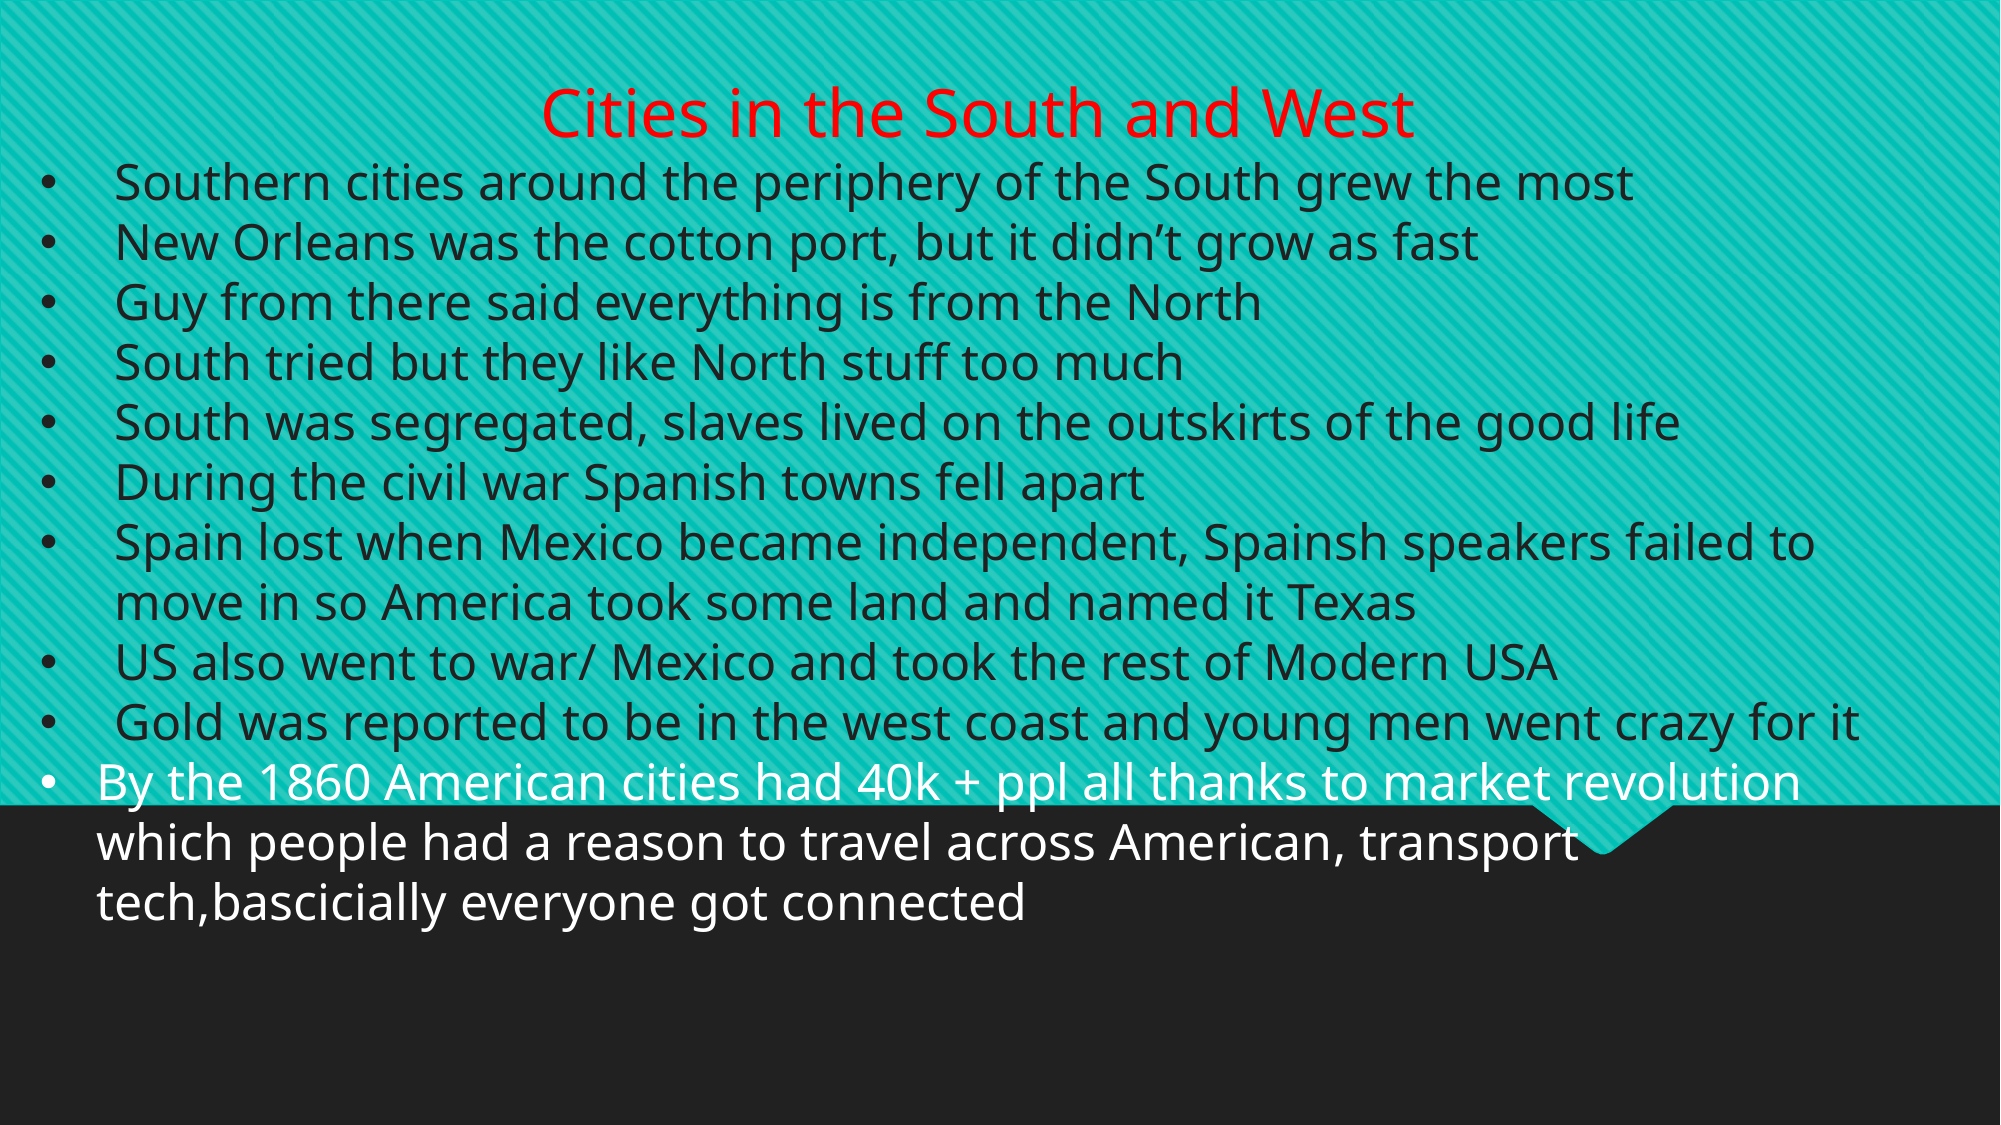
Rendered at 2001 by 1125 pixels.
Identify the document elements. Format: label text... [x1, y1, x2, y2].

text_box Cities in the South and West Southern cities around the periphery of the South grew the most New Orleans was the cotton port, but it didn’t grow as fast Guy from there said everything is from the North South tried but they like North stuff too much South was segregated, slaves lived on the outskirts of the good life During the civil war Spanish towns fell apart Spain lost when Mexico became independent, Spainsh speakers failed to move in so America took some land and named it Texas US also went to war/ Mexico and took the rest of Modern USA Gold was reported to be in the west coast and young men went crazy for it By the 1860 American cities had 40k + ppl all thanks to market revolution which people had a reason to travel across American, transport tech,bascicially everyone got connected [25, 63, 1932, 1119]
